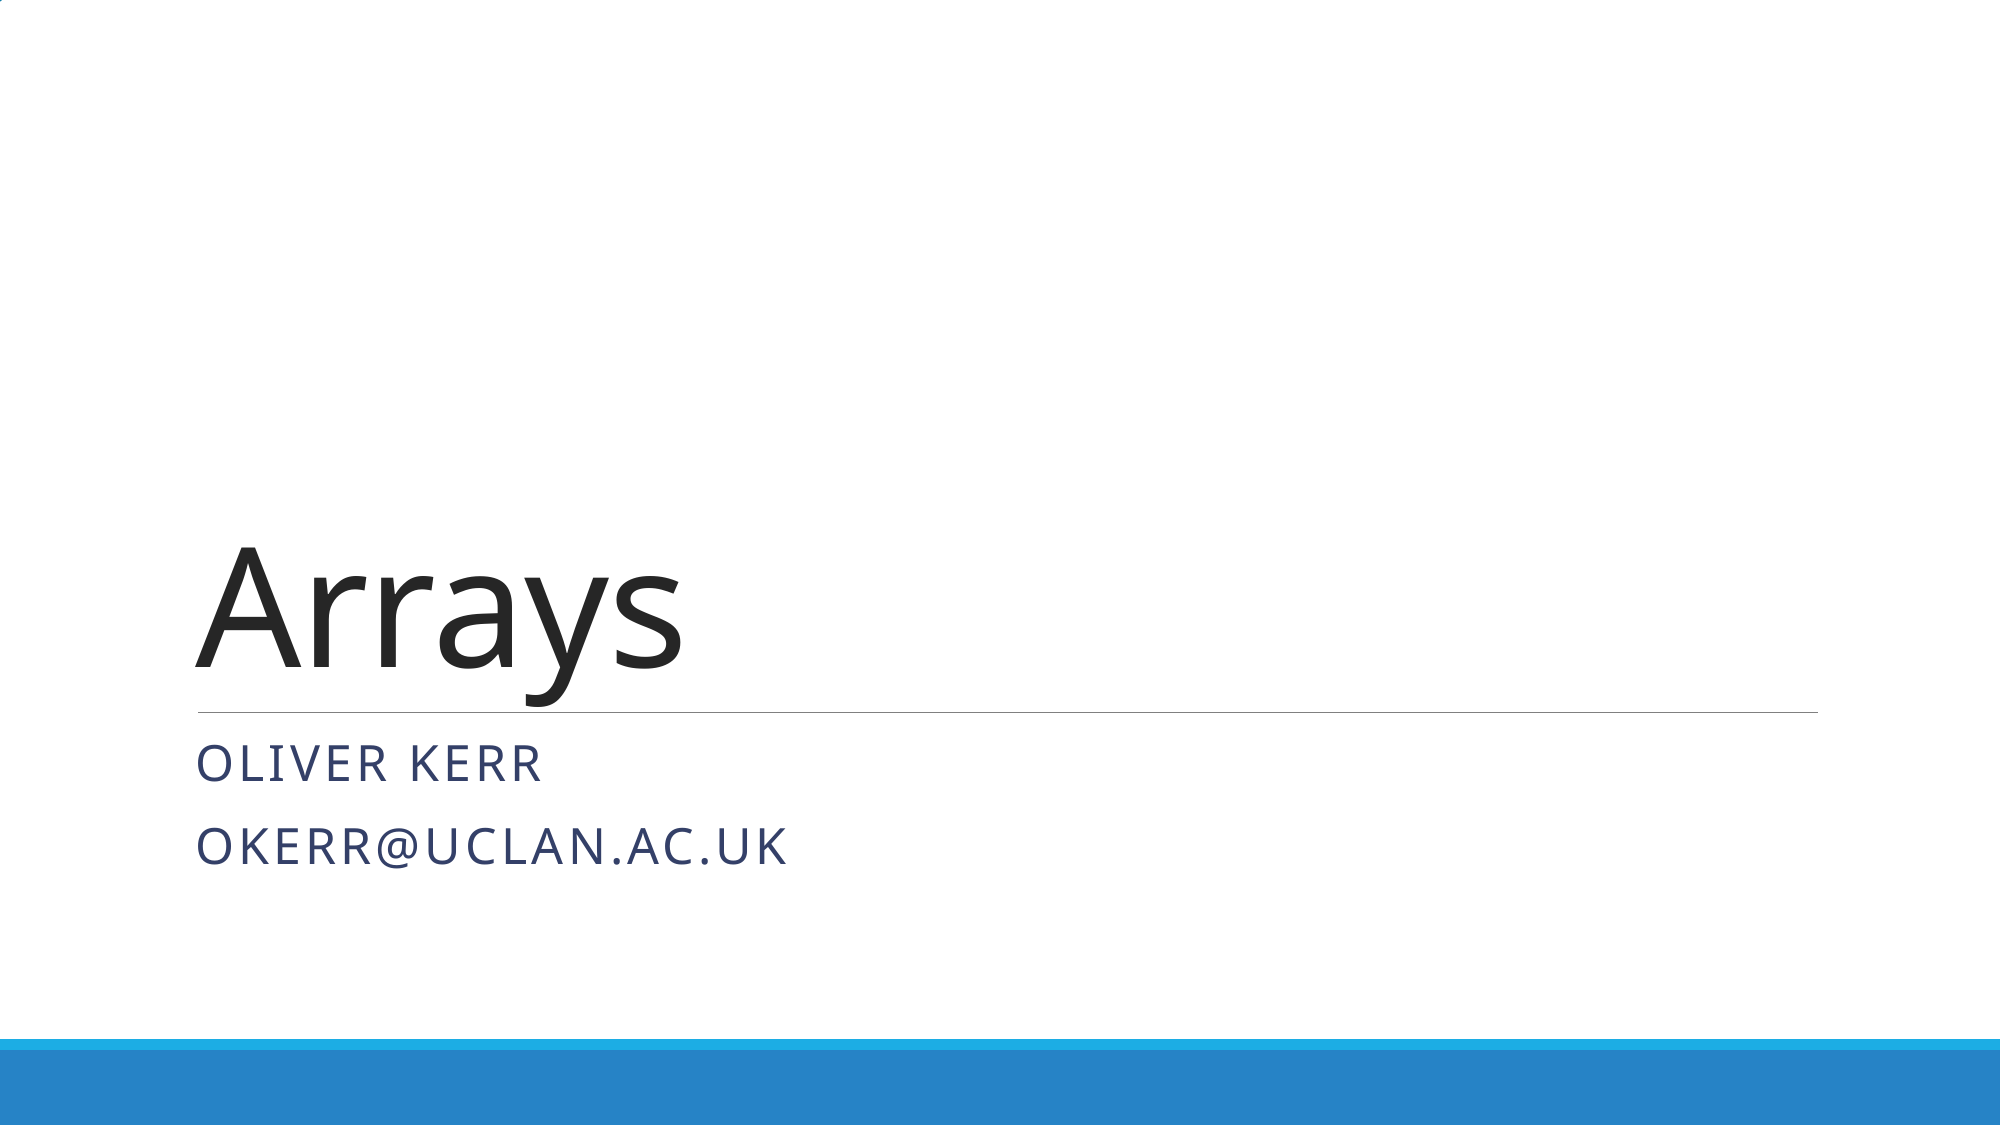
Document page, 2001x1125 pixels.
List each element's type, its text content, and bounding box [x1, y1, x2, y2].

title Arrays [180, 124, 1830, 710]
subtitle Oliver Kerr Okerr@UCLan.ac.uk [180, 730, 1831, 919]
